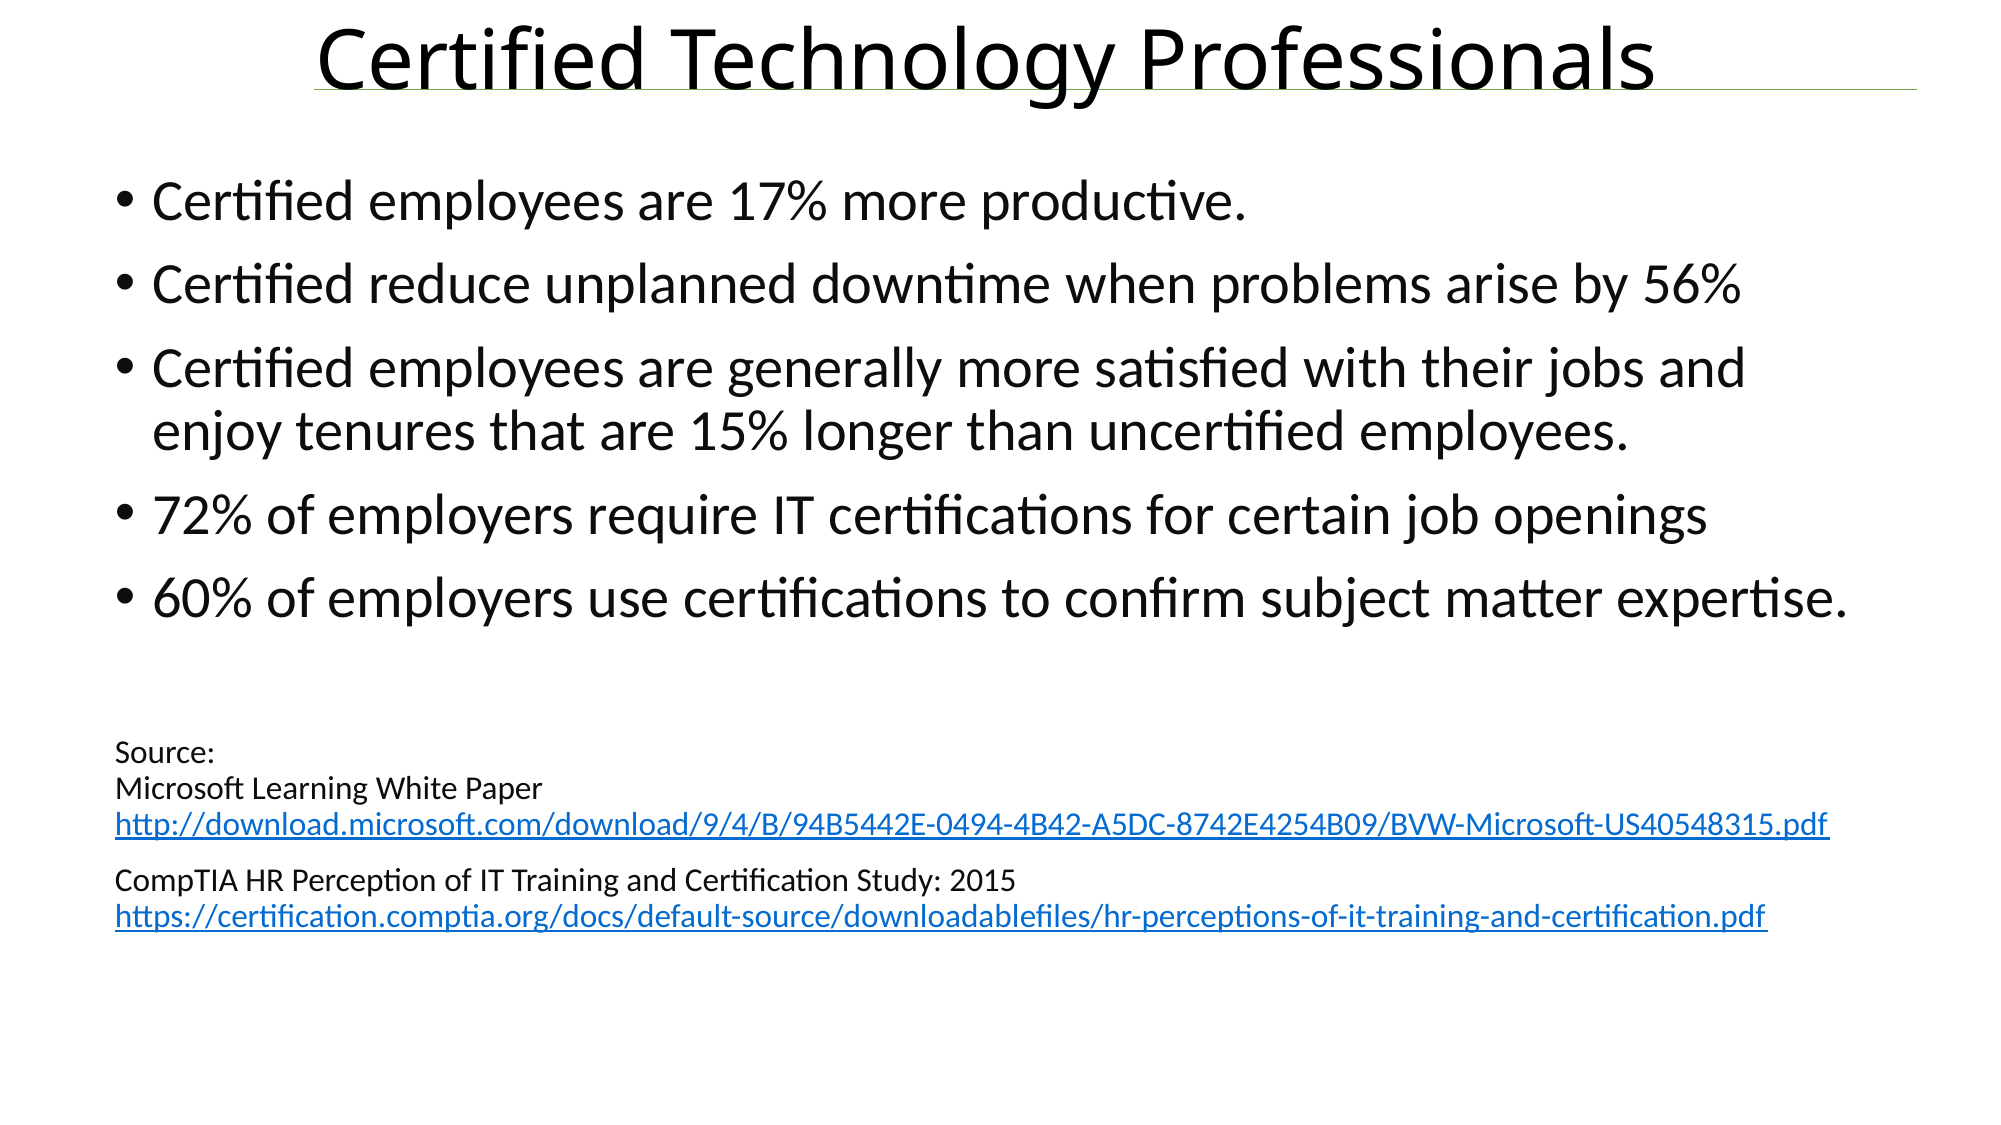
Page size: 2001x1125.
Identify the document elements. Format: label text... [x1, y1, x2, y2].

title Certified Technology Professionals [300, 0, 1917, 125]
list Certified employees are 17% more productive. Certified reduce unplanned downtime when problems arise by 56% Certified employees are generally more satisfied with their jobs and enjoy tenures that are 15% longer than uncertified employees. 72% of employers require IT certifications for certain job openings 60% of employers use certifications to confirm subject matter expertise. Source: Microsoft Learning White Paper http://download.microsoft.com/download/9/4/B/94B5442E-0494-4B42-A5DC-8742E4254B09/BVW-Microsoft-US40548315.pdf CompTIA HR Perception of IT Training and Certification Study: 2015 https://certification.comptia.org/docs/default-source/downloadablefiles/hr-perceptions-of-it-training-and-certification.pdf [99, 162, 1900, 963]
